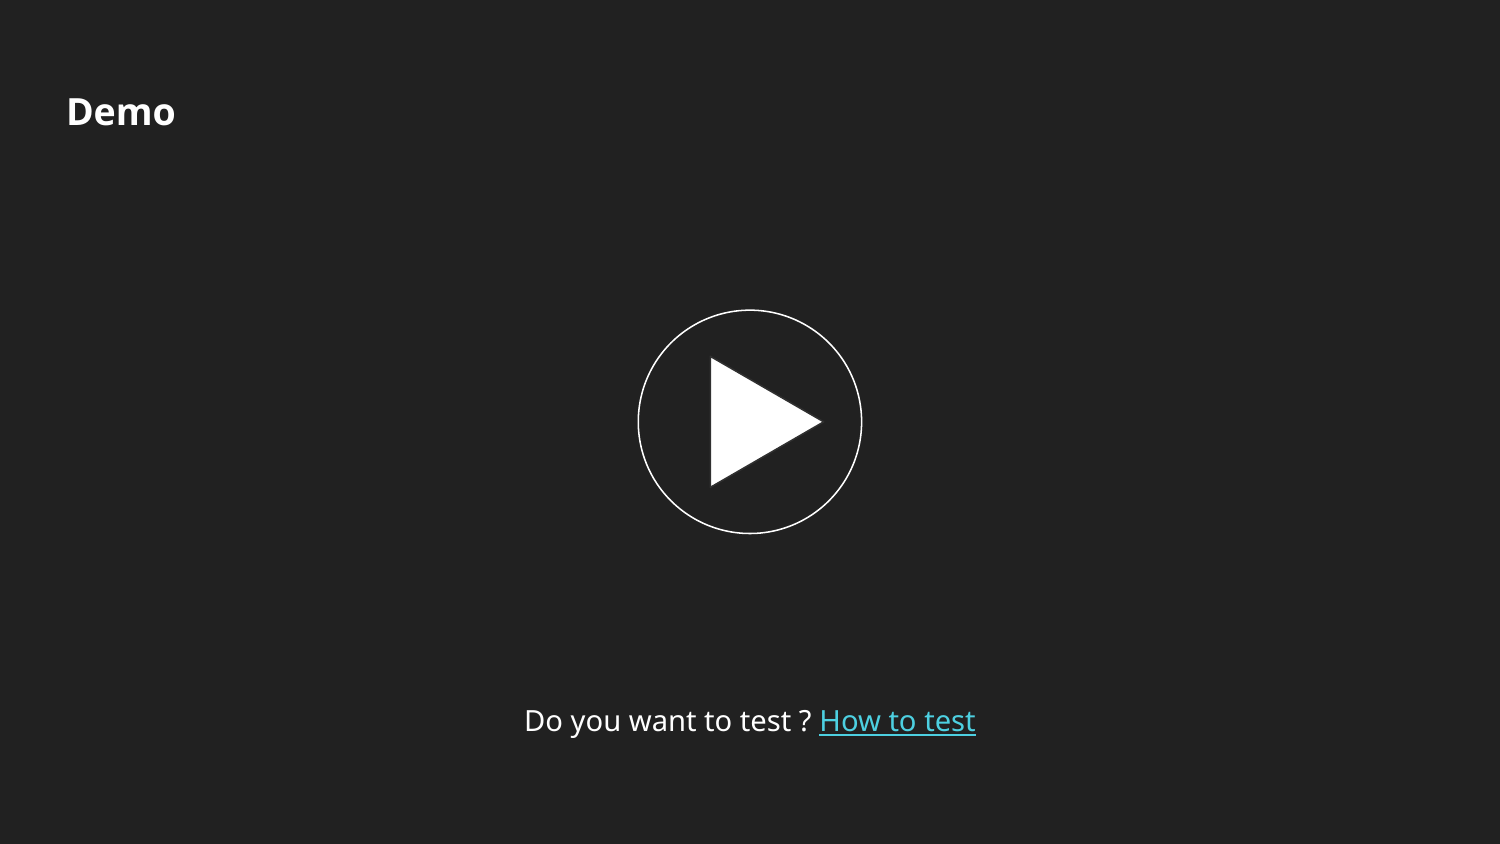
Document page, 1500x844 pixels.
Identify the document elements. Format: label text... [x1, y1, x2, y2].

text_box Do you want to test ? How to test [308, 676, 1192, 768]
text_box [638, 309, 862, 534]
title Demo [51, 72, 1449, 167]
